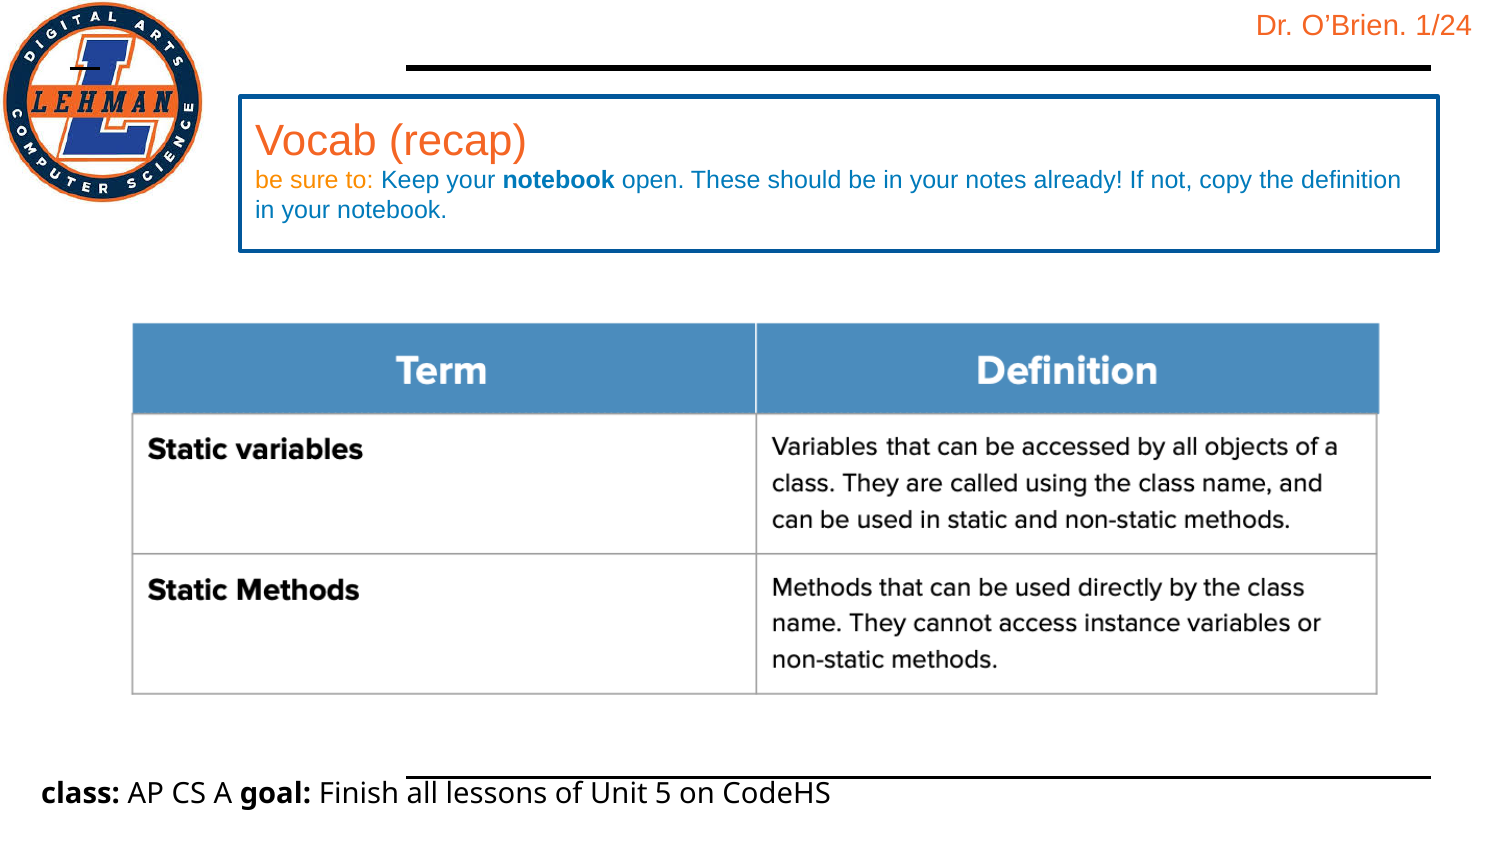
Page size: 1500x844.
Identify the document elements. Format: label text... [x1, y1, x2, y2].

picture [0, 0, 204, 204]
picture [117, 290, 1412, 722]
title Vocab (recap) be sure to: Keep your notebook open. These should be in your notes already! If not, copy the definition in your notebook. [239, 96, 1439, 252]
